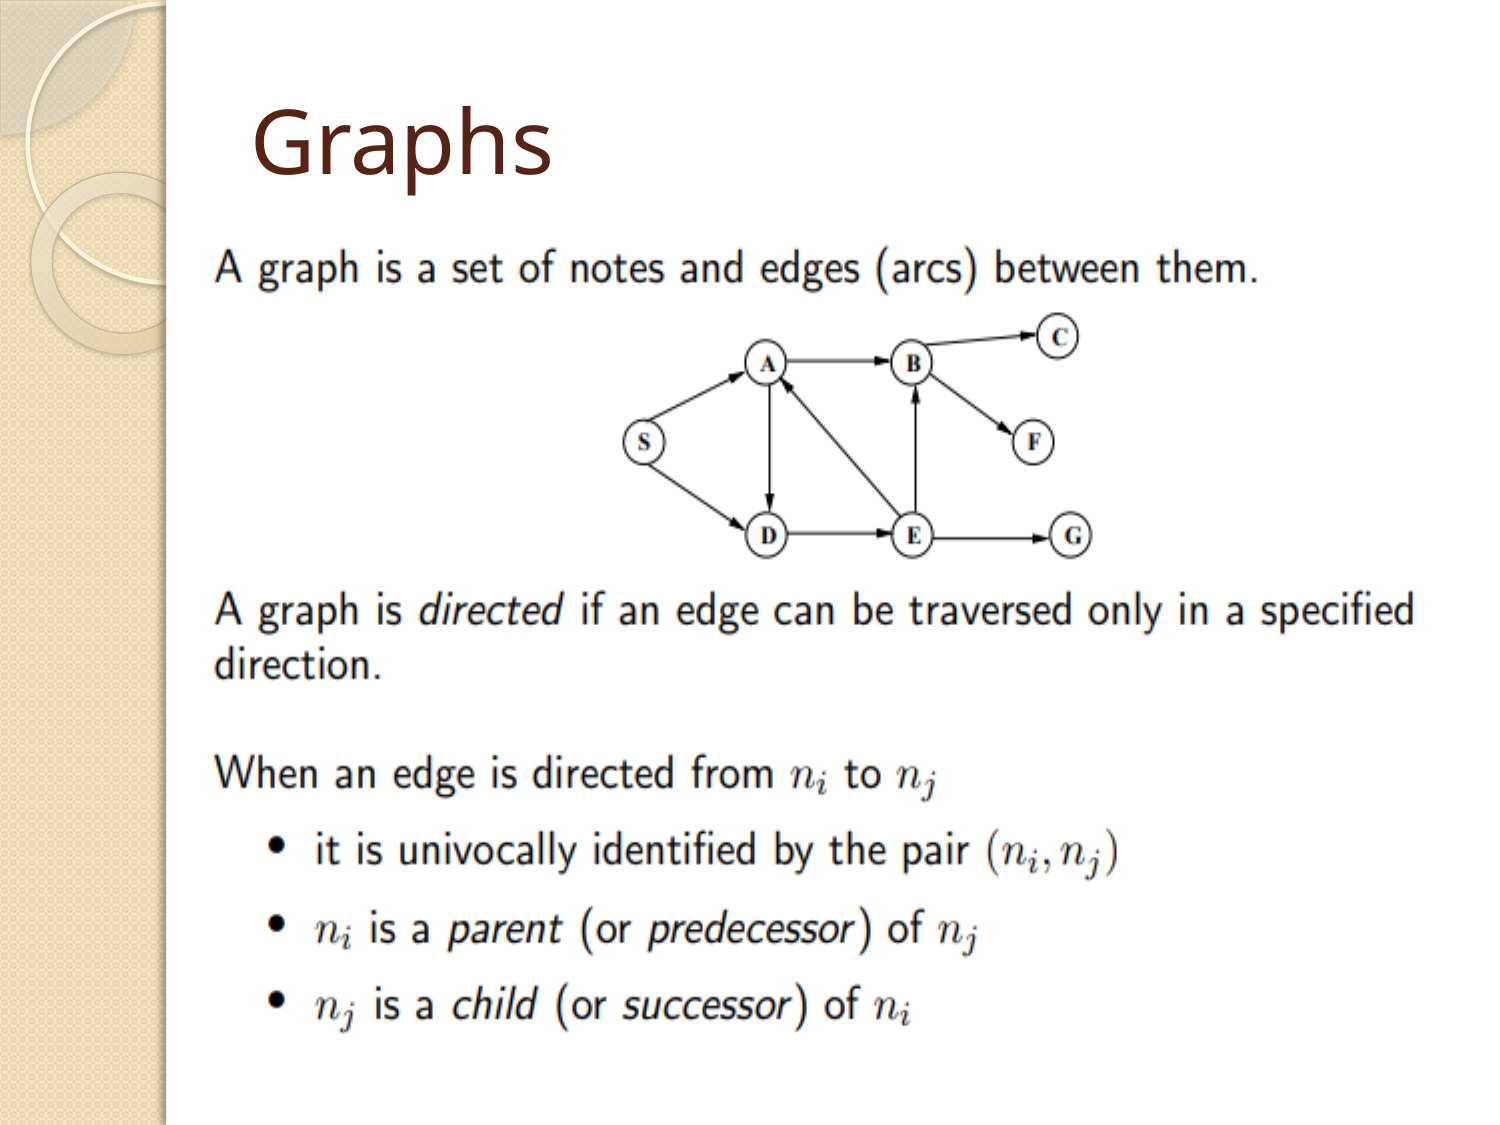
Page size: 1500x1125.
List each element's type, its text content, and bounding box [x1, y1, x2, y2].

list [187, 199, 1438, 1051]
title Graphs [235, 45, 1466, 233]
